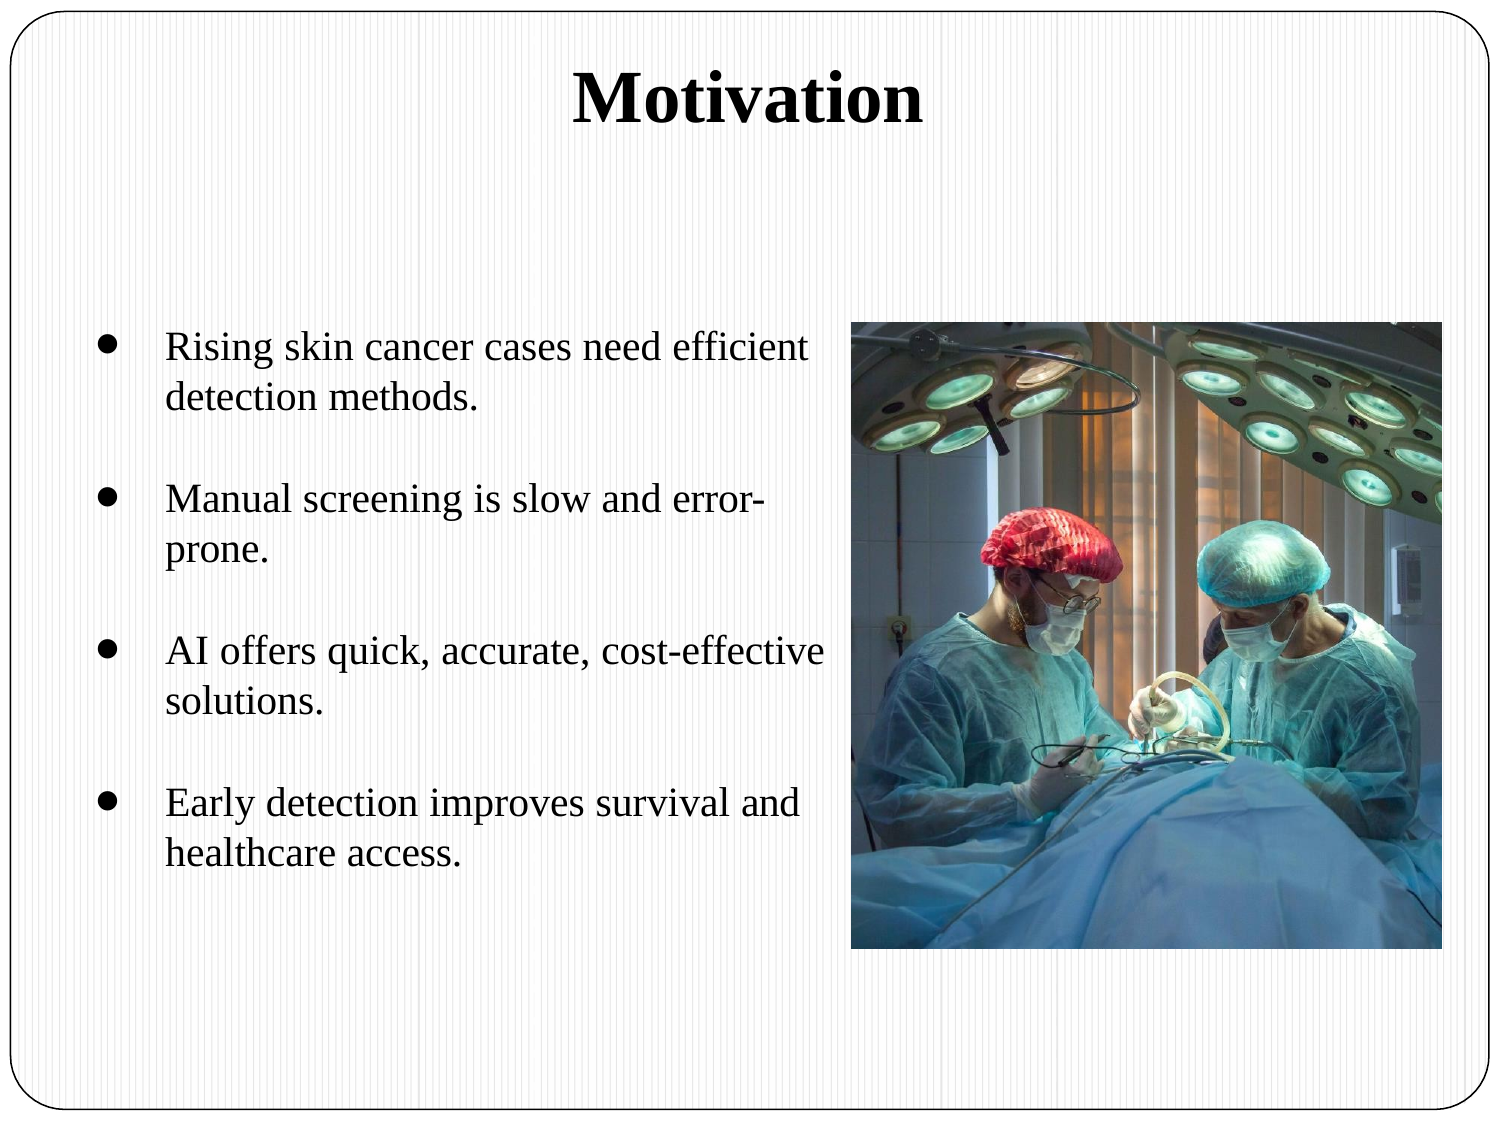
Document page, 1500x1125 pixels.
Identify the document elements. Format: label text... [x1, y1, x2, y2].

text_box Rising skin cancer cases need efficient detection methods. Manual screening is slow and error- prone. AI offers quick, accurate, cost-effective solutions. Early detection improves survival and healthcare access. [87, 316, 829, 876]
picture [1447, 11, 1490, 56]
picture [1446, 1065, 1490, 1110]
picture [10, 1067, 53, 1110]
picture [12, 13, 1488, 1108]
title Motivation [149, 13, 1209, 236]
picture [10, 11, 52, 53]
